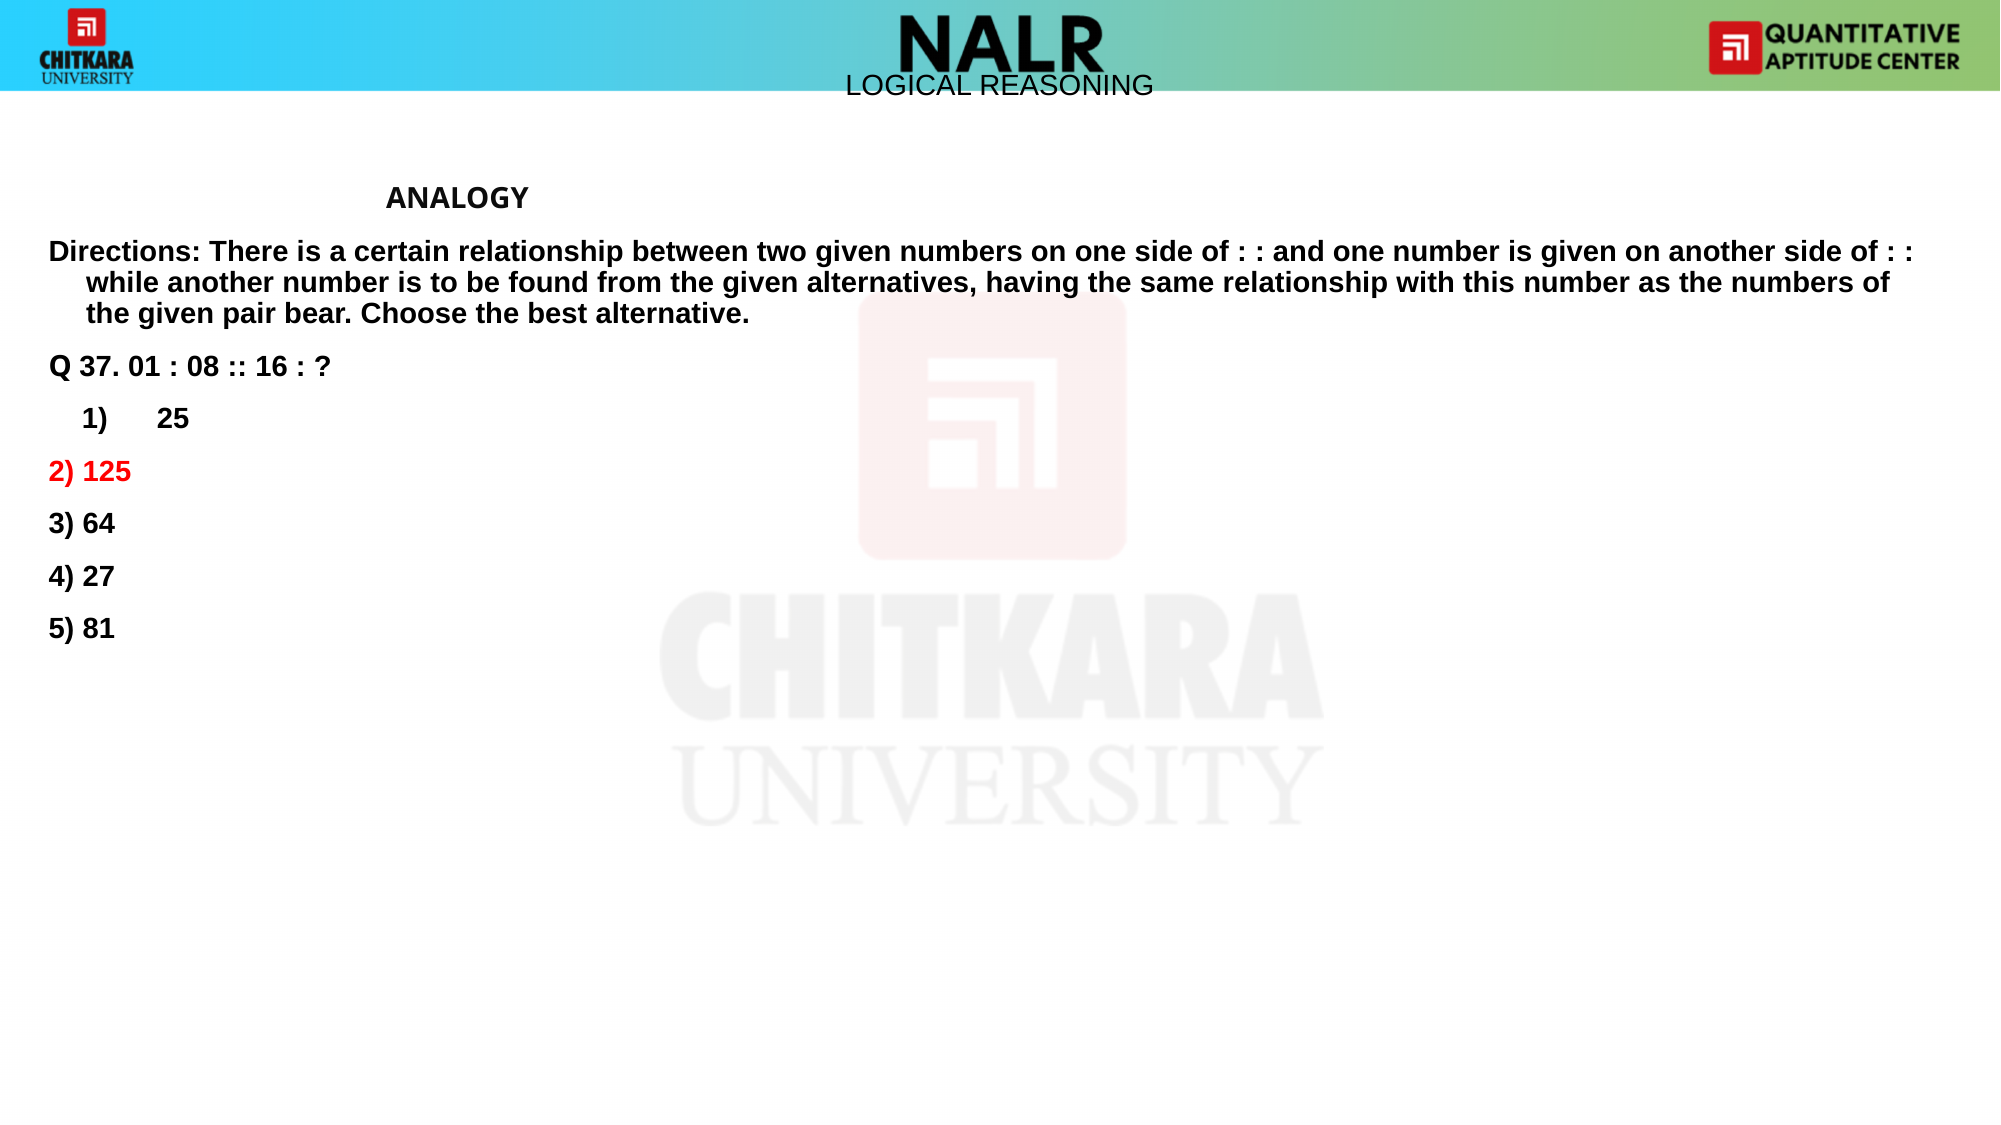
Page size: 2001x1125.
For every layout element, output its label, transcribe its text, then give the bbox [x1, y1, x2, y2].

list ANALOGY Directions: There is a certain relationship between two given numbers on one side of : : and one number is given on another side of : : while another number is to be found from the given alternatives, having the same relationship with this number as the numbers of the given pair bear. Choose the best alternative. Q 37. 01 : 08 :: 16 : ? 25 2) 125 3) 64 4) 27 5) 81 [33, 175, 1959, 1053]
picture [0, 0, 2000, 1125]
title LOGICAL REASONING [41, 31, 1959, 142]
